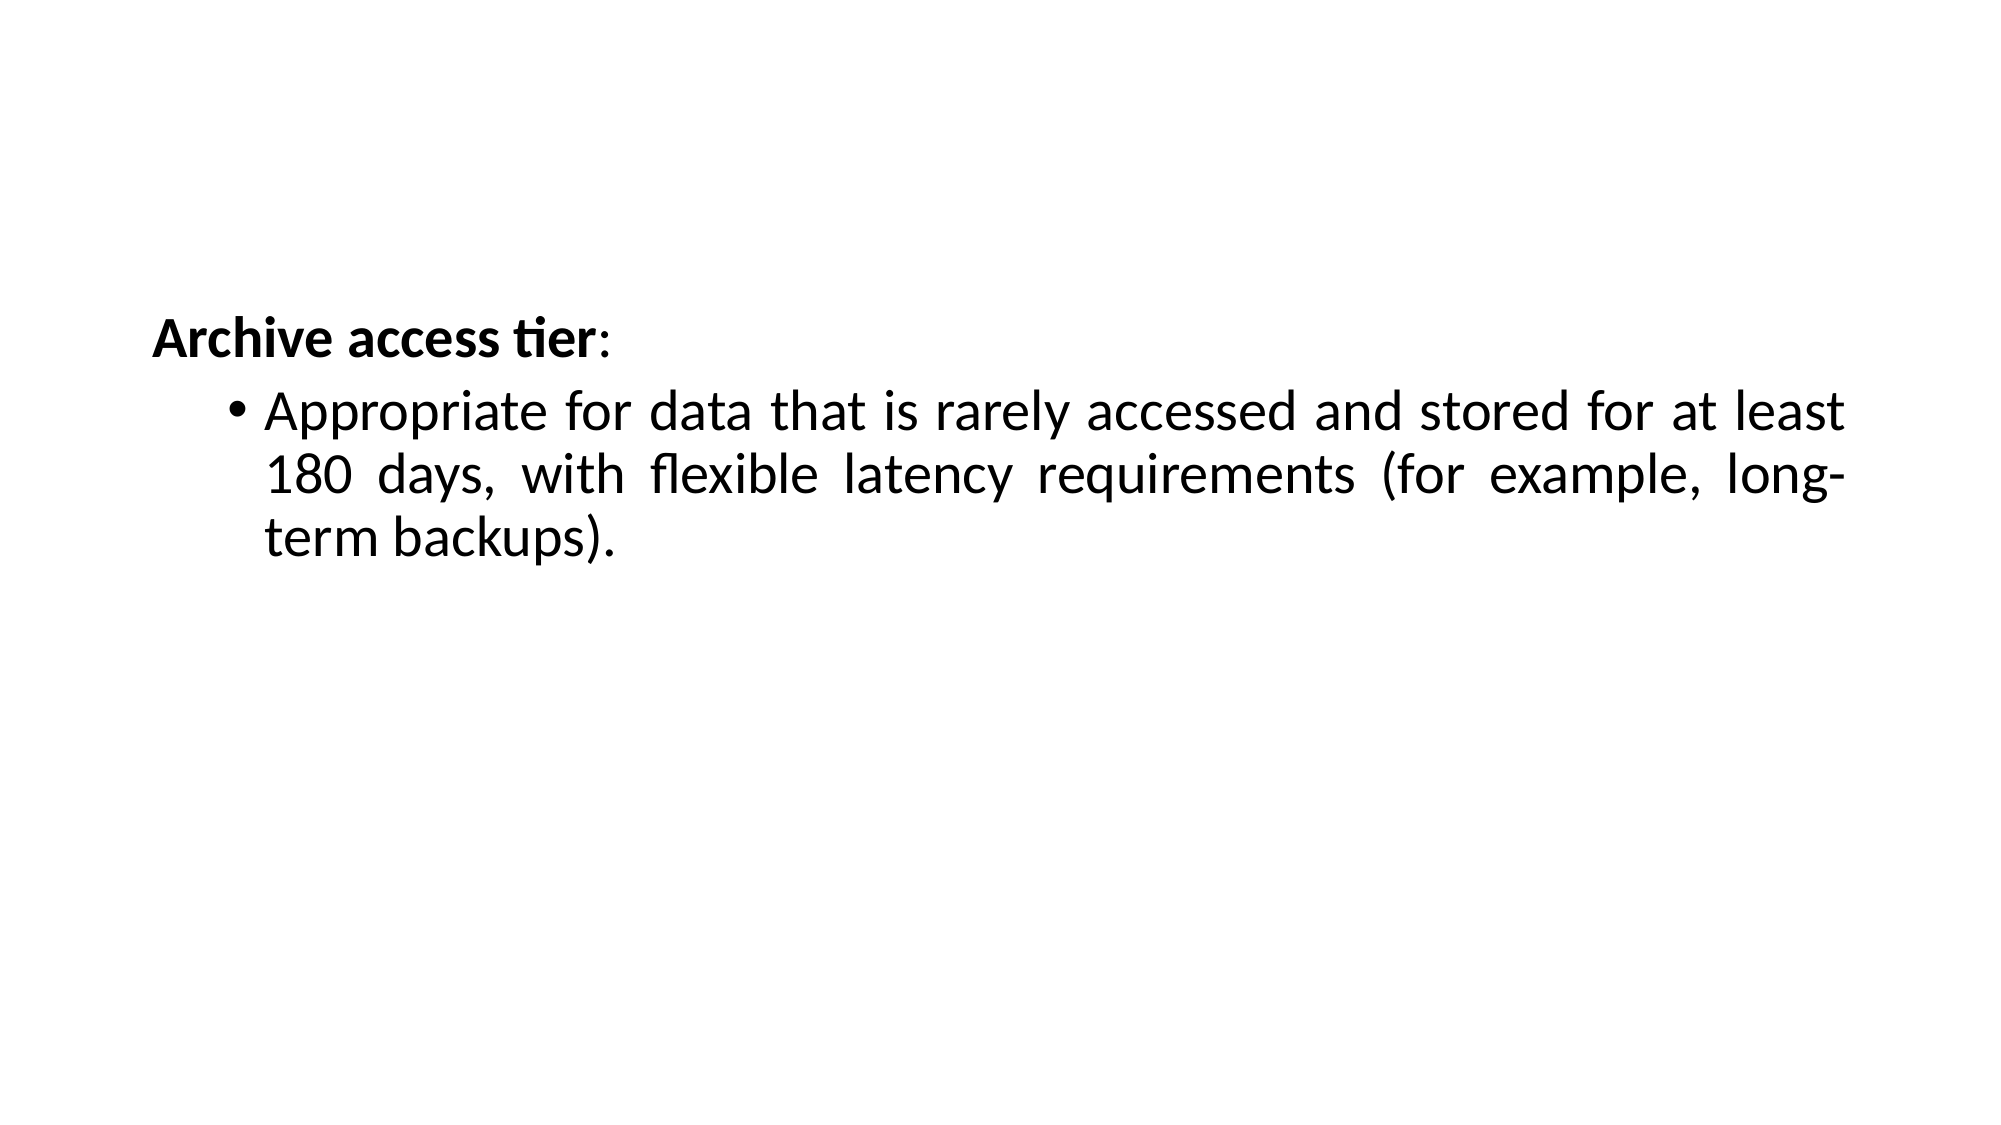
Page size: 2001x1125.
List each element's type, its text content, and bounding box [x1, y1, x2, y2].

list Archive access tier: Appropriate for data that is rarely accessed and stored for at least 180 days, with flexible latency requirements (for example, long-term backups). [137, 299, 1863, 1014]
